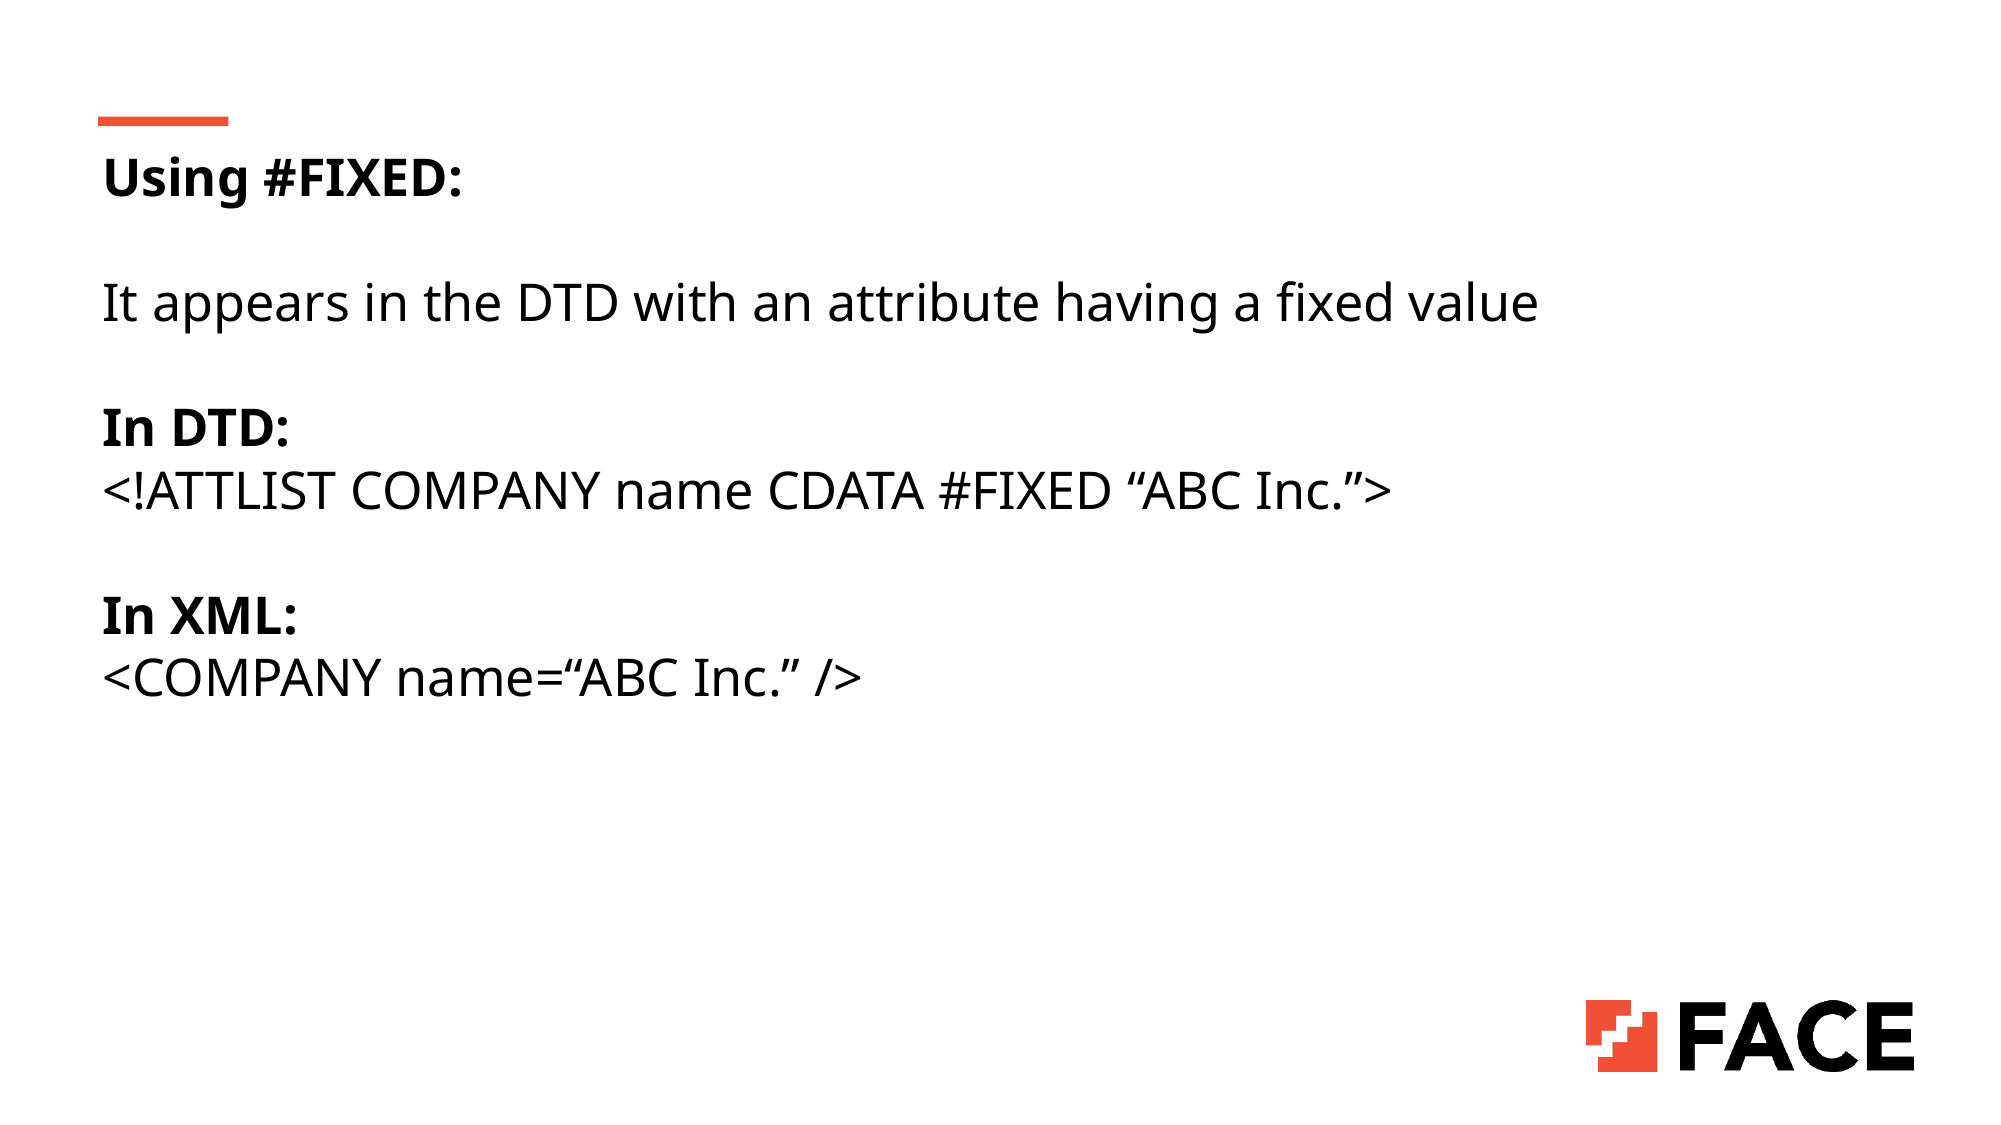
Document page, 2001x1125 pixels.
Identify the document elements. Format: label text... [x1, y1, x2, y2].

picture [1586, 1000, 1915, 1072]
text_box [96, 115, 231, 128]
text_box Using #FIXED: It appears in the DTD with an attribute having a fixed value In DTD: <!ATTLIST COMPANY name CDATA #FIXED “ABC Inc.”> In XML: <COMPANY name=“ABC Inc.” /> [87, 137, 1901, 715]
